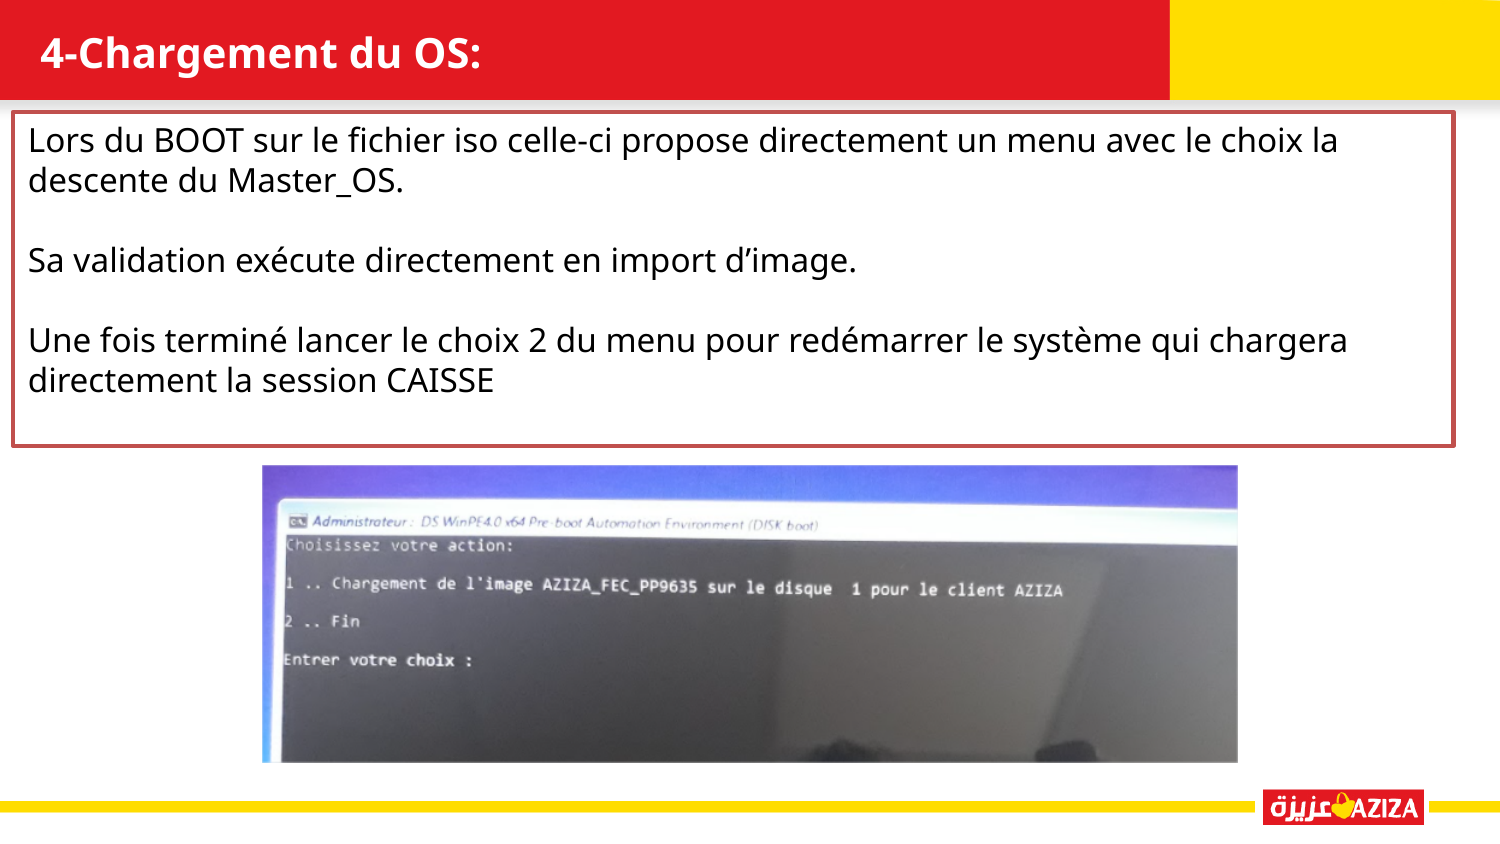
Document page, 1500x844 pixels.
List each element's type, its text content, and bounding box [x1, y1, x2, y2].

text_box Lors du BOOT sur le fichier iso celle-ci propose directement un menu avec le choix la descente du Master_OS. Sa validation exécute directement en import d’image. Une fois terminé lancer le choix 2 du menu pour redémarrer le système qui chargera directement la session CAISSE [11, 110, 1456, 448]
picture [0, 0, 1500, 844]
title 4-Chargement du OS: [25, 6, 1376, 97]
